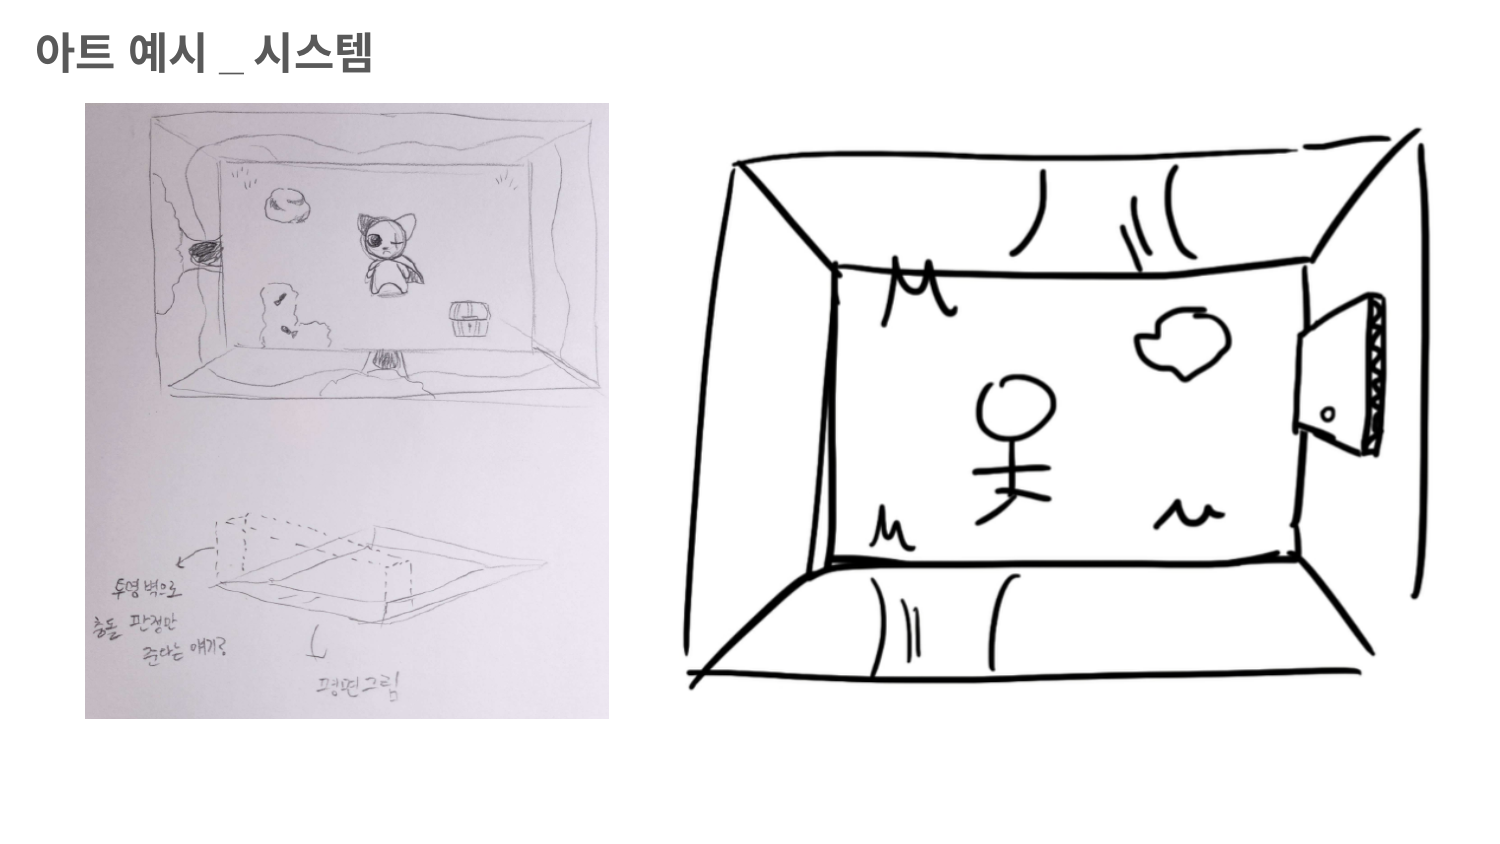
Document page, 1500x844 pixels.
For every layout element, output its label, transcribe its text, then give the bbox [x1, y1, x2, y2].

text_box 아트 예시_시스템 [20, 10, 855, 94]
picture [85, 102, 609, 719]
picture [645, 102, 1470, 719]
